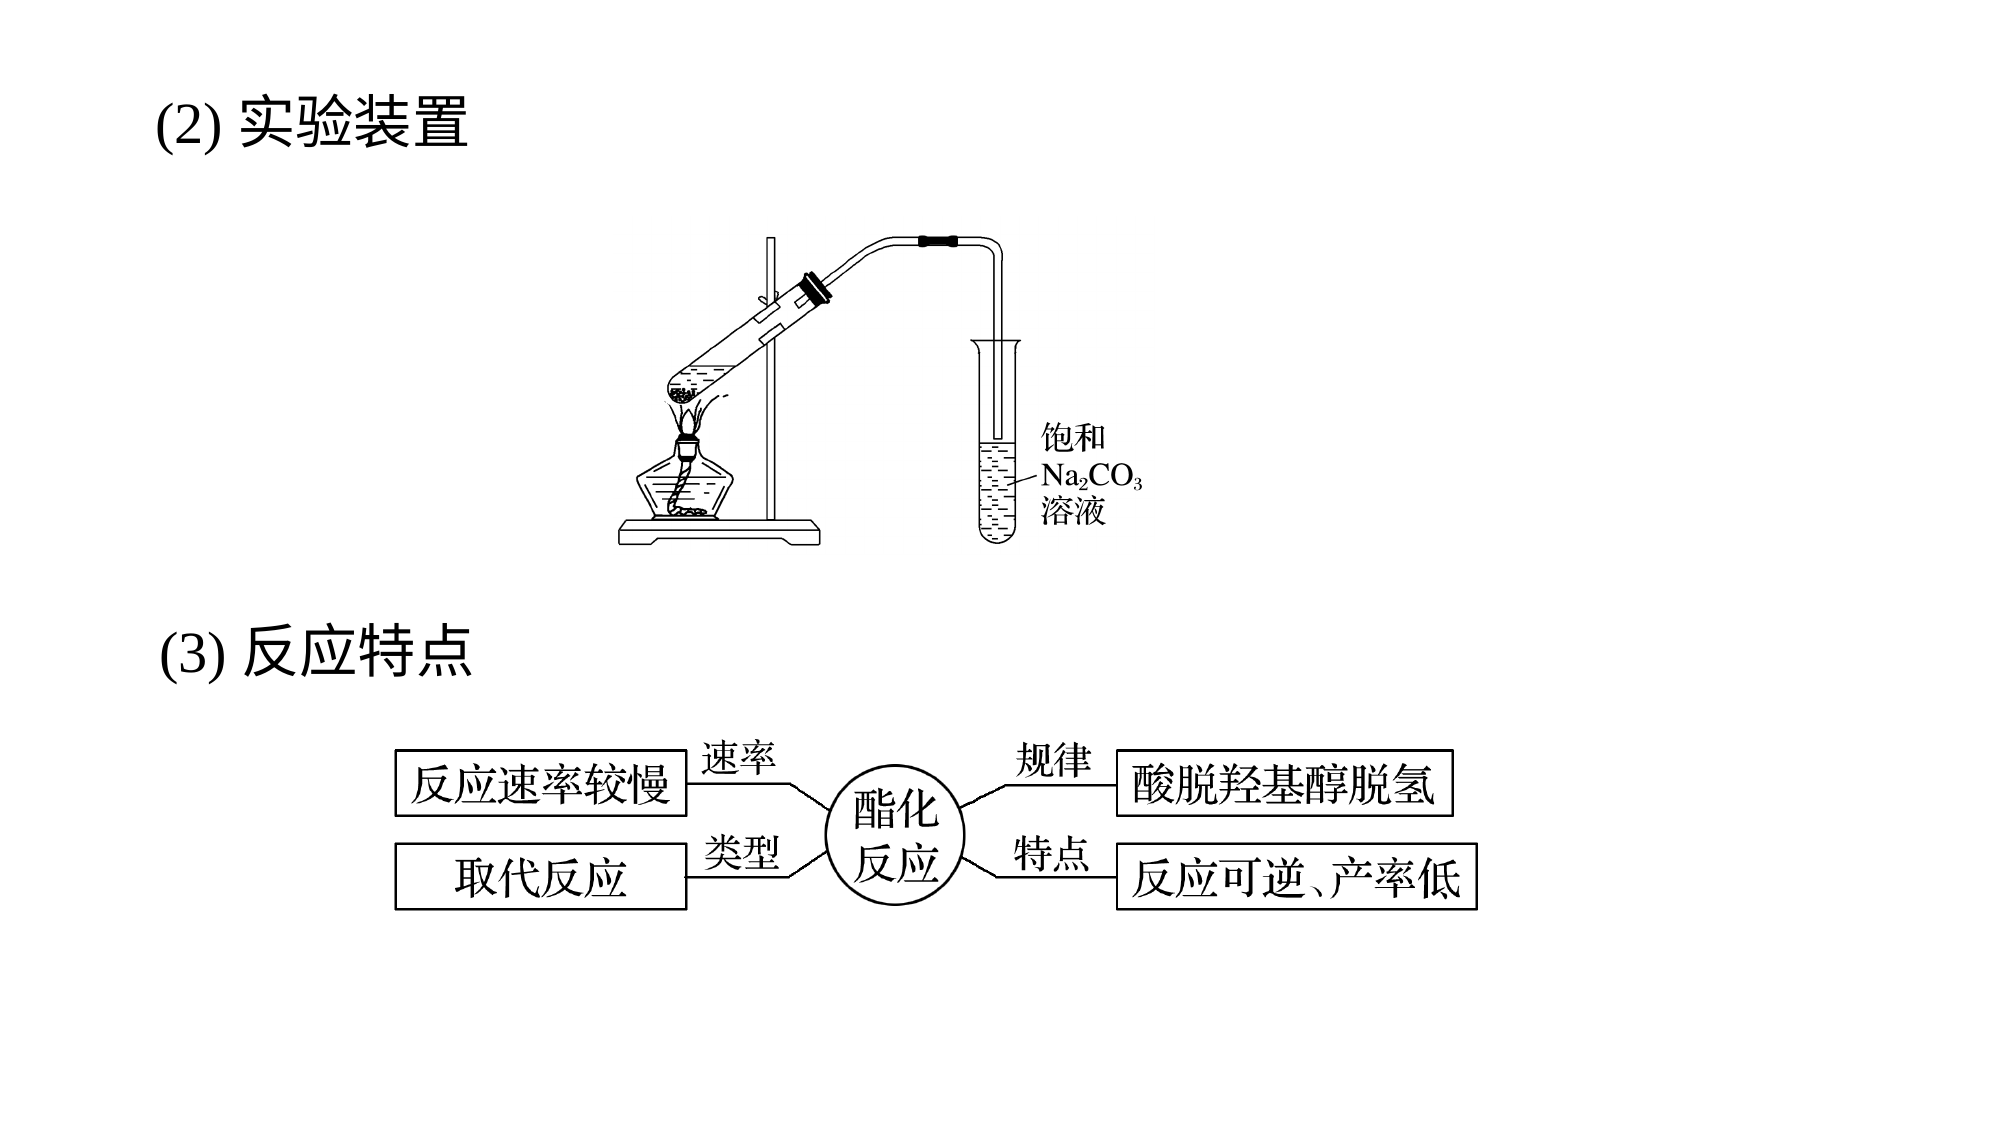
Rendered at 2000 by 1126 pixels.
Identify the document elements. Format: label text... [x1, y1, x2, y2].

text_box (2)实验装置 [140, 78, 486, 163]
picture [390, 728, 1485, 920]
picture [613, 216, 1155, 556]
text_box (3)反应特点 [144, 606, 490, 692]
